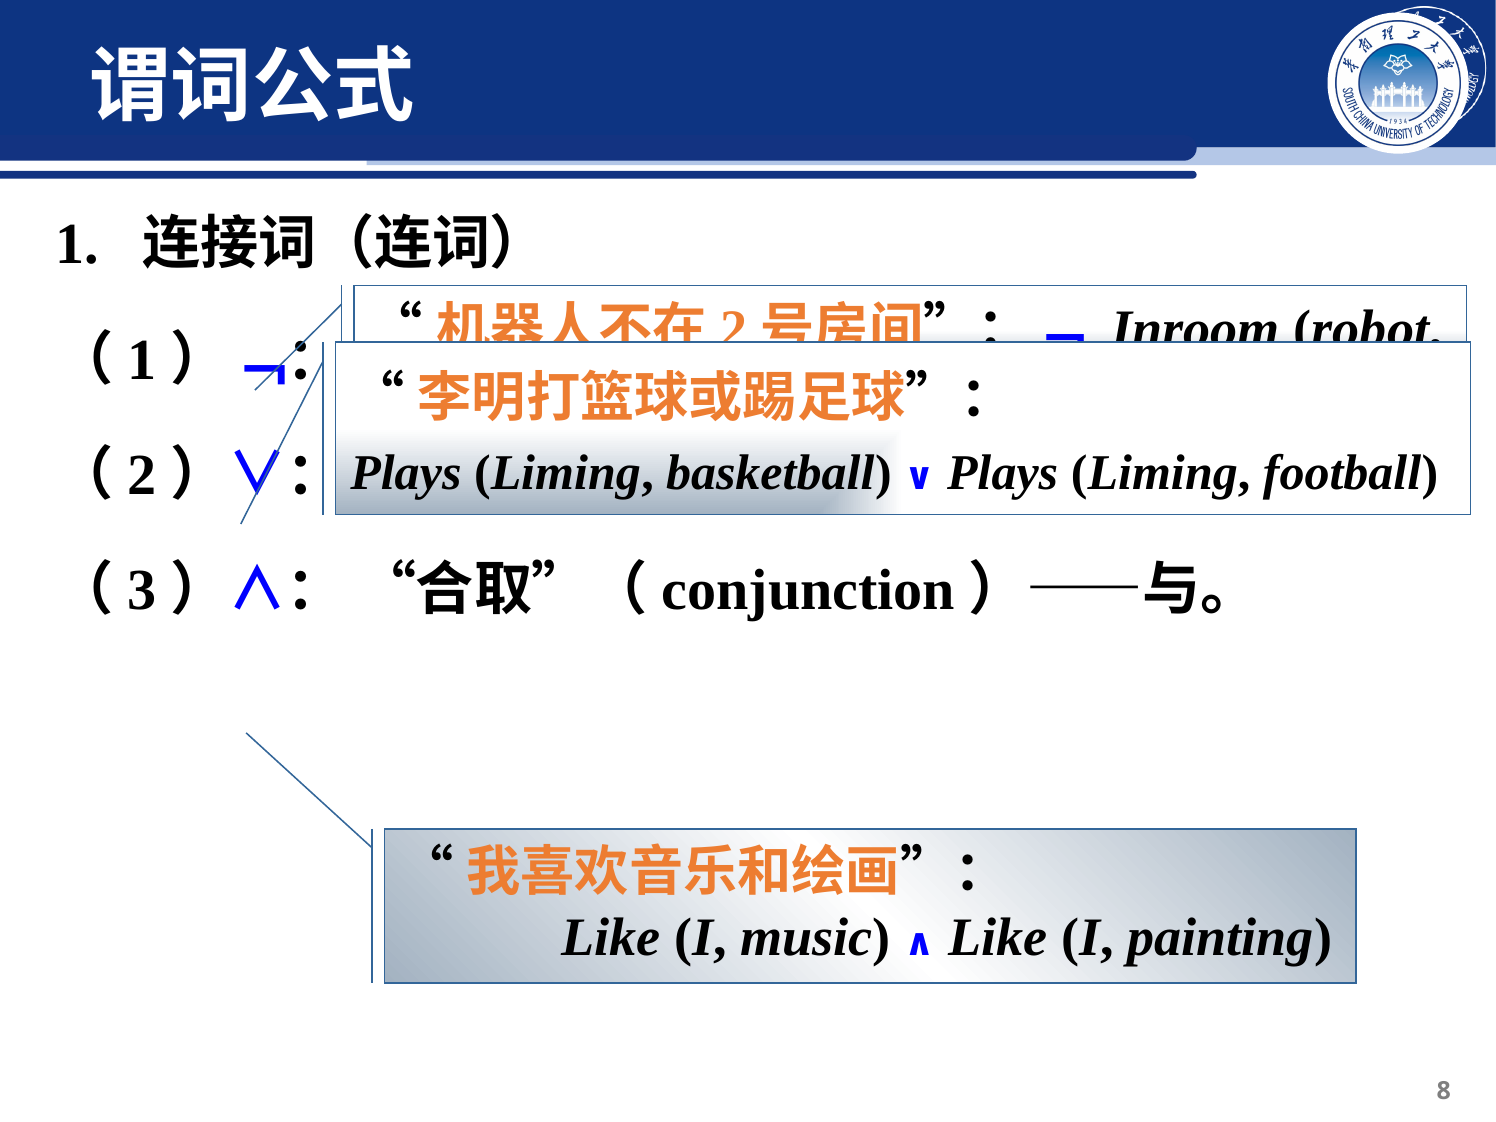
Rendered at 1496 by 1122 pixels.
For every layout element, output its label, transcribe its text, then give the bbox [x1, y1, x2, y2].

text_box 1. 连接词（连词） （1）﹁： “否定” （ negation ）或 “非”。 （2）∨： “析取”（disjunction）——或。 （3）∧： “合取”（conjunction）——与。 [41, 206, 1459, 1093]
text_box “我喜欢音乐和绘画”： Like (I, music) ∧ Like (I, painting) [384, 828, 1357, 984]
title 谓词公式 [74, 25, 1384, 118]
picture [1335, 0, 1496, 148]
text_box “李明打篮球或踢足球”： Plays (Liming, basketball) ∨ Plays (Liming, football) [335, 342, 1471, 515]
slide_number 8 [1411, 1070, 1477, 1112]
text_box “机器人不在2号房间”：﹁ Inroom (robot, r2) [354, 285, 1467, 342]
